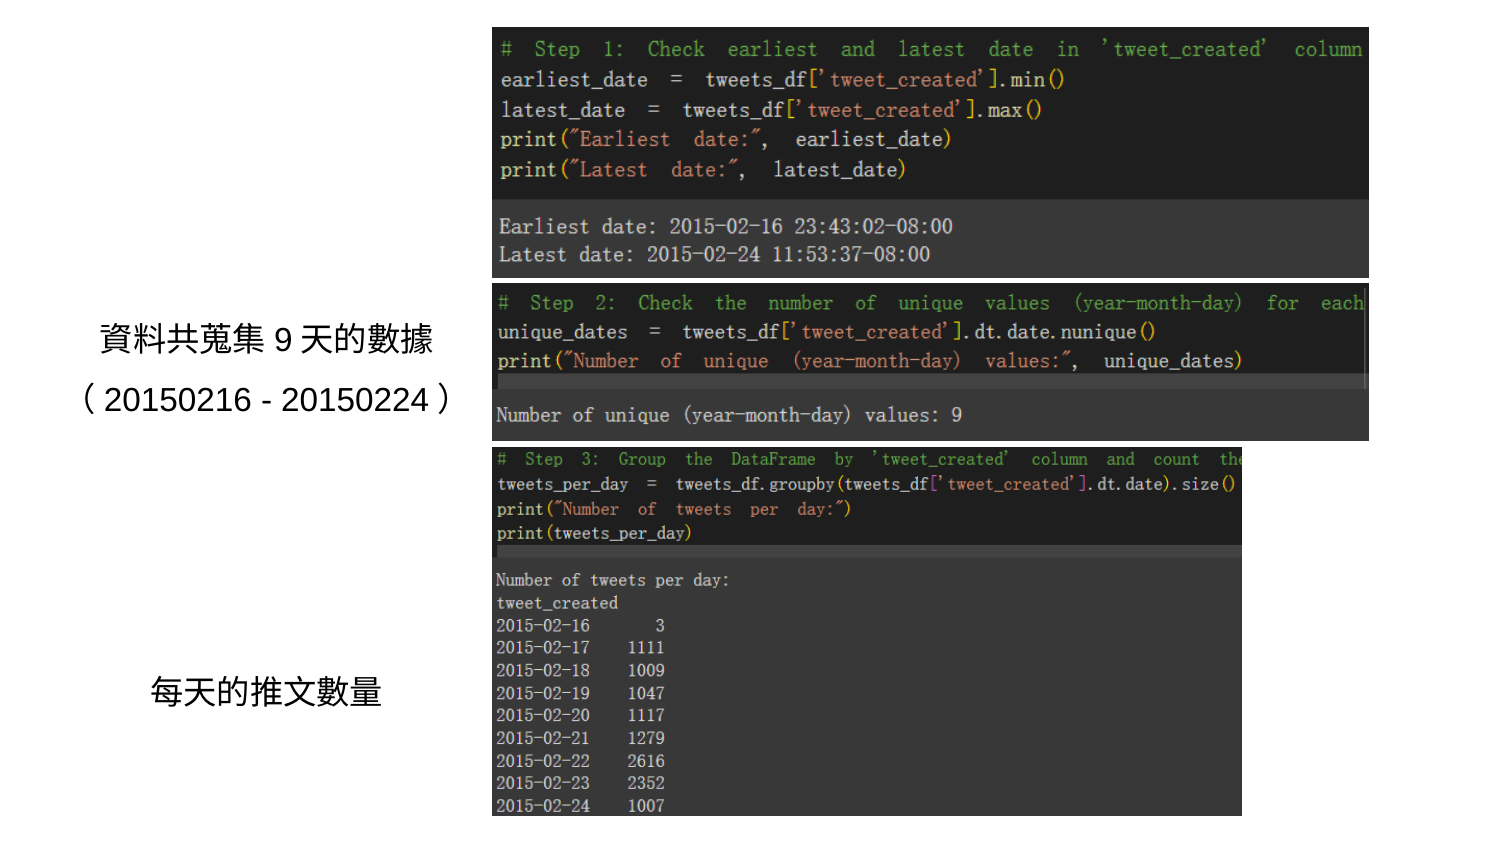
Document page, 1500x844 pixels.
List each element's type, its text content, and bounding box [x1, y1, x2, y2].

text_box 資料共蒐集9天的數據 （20150216 - 20150224） [41, 283, 489, 422]
picture [492, 283, 1369, 442]
picture [492, 27, 1369, 278]
text_box 每天的推文數量 [41, 636, 487, 710]
picture [492, 446, 1243, 816]
